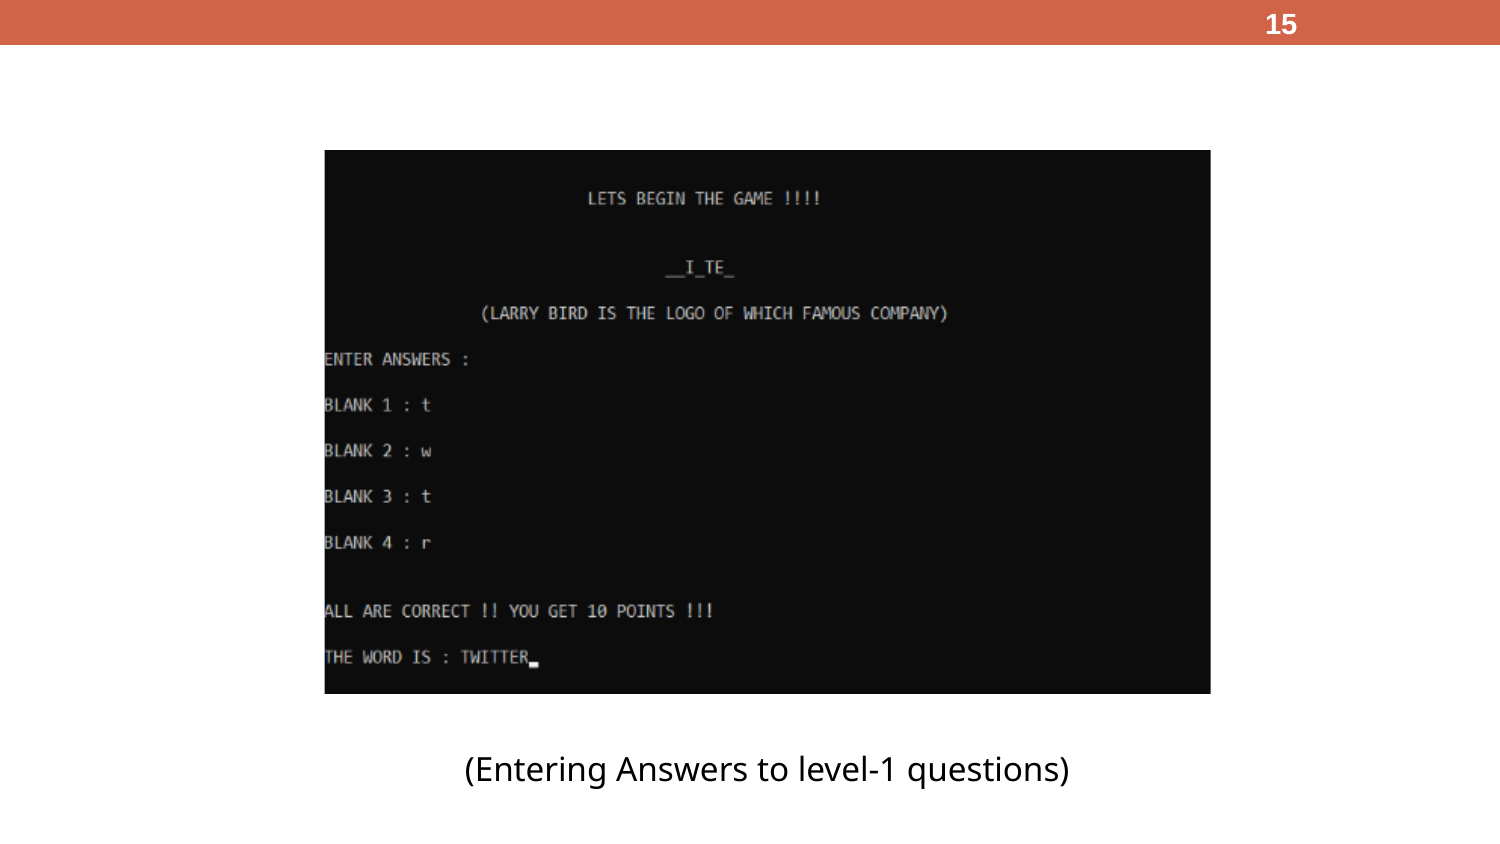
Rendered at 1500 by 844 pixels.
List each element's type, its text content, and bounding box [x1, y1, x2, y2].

text_box (Entering Answers to level-1 questions) [419, 740, 1117, 796]
slide_number 15 [1250, 2, 1425, 43]
picture [324, 149, 1211, 694]
